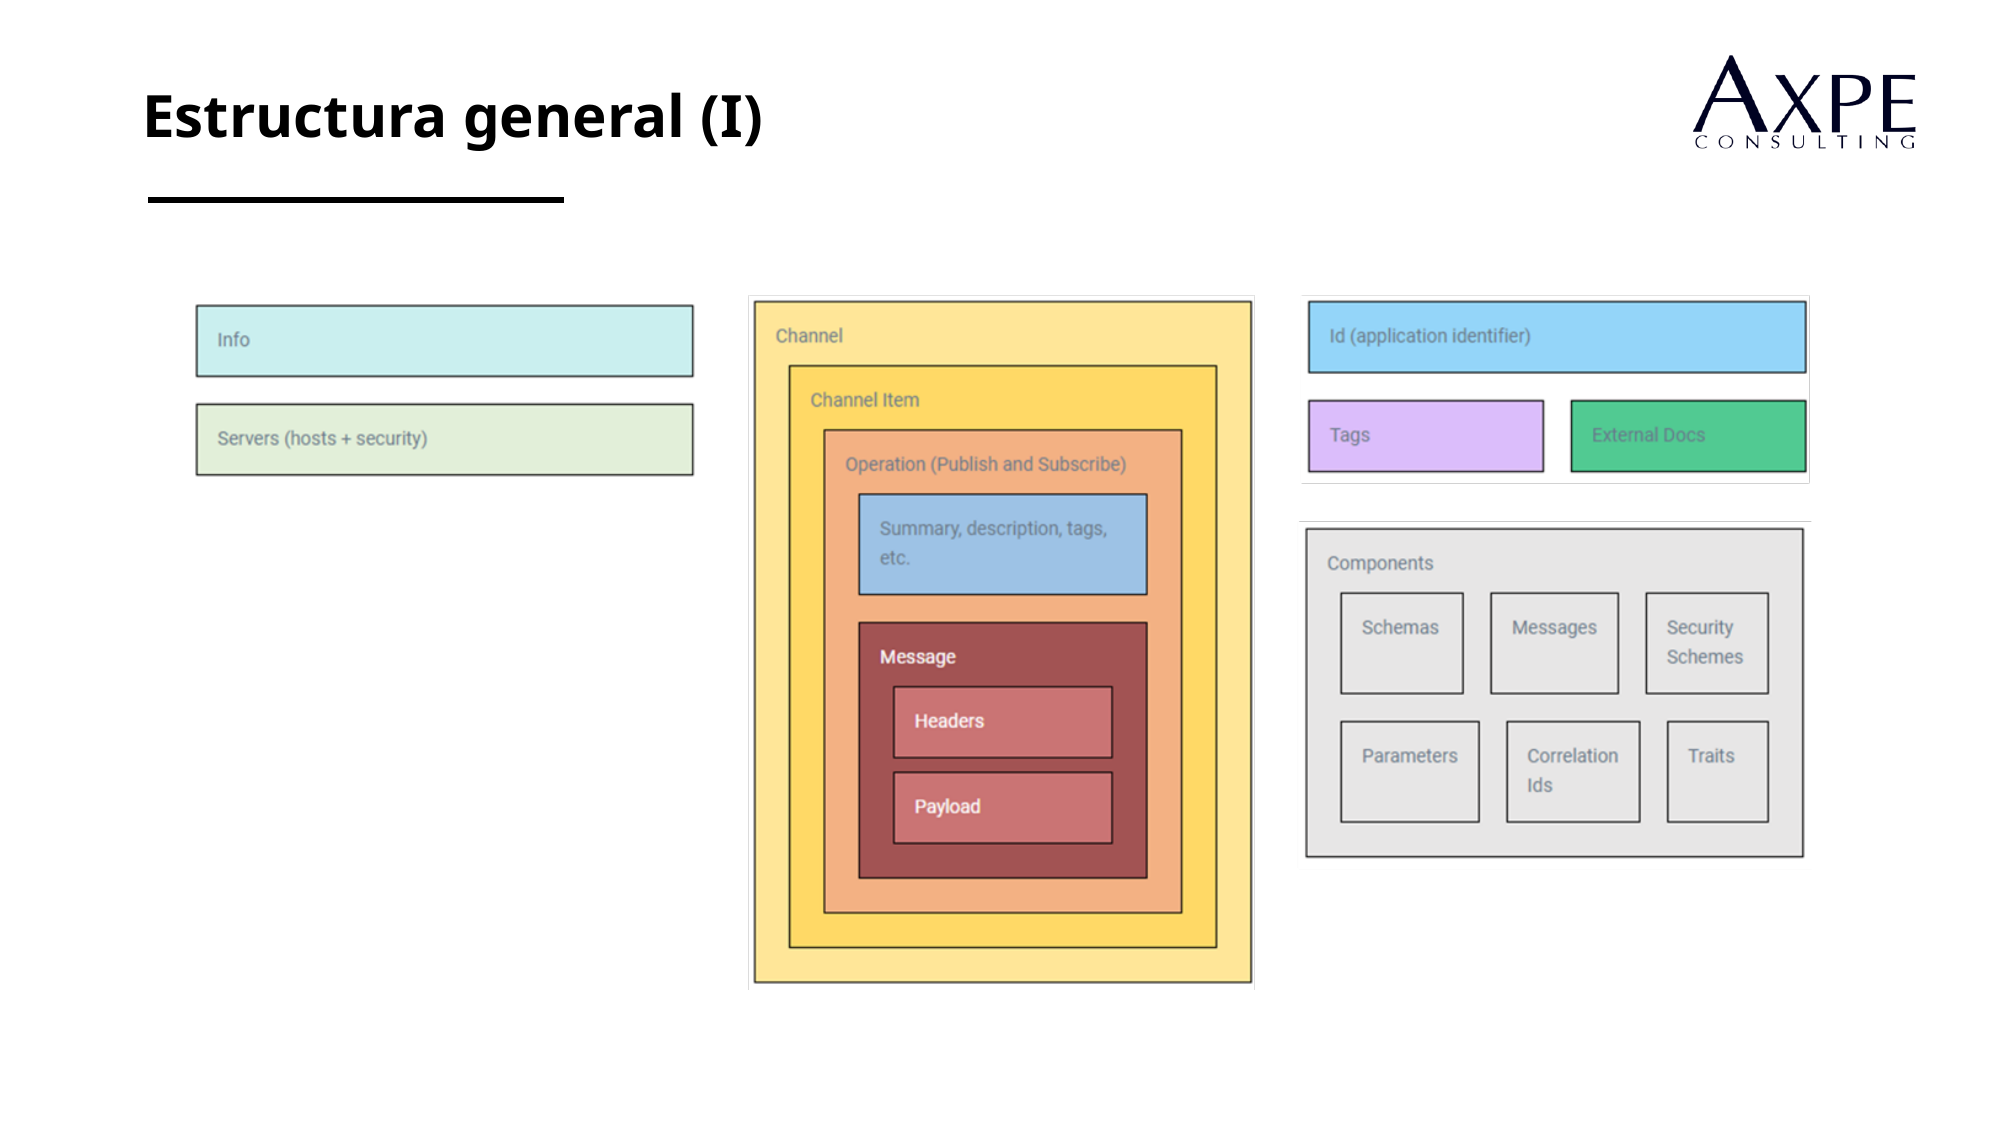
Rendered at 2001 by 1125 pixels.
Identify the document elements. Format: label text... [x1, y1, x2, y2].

text_box Estructura general (I) [122, 49, 1436, 169]
picture [1677, 53, 1931, 151]
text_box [188, 285, 1812, 990]
